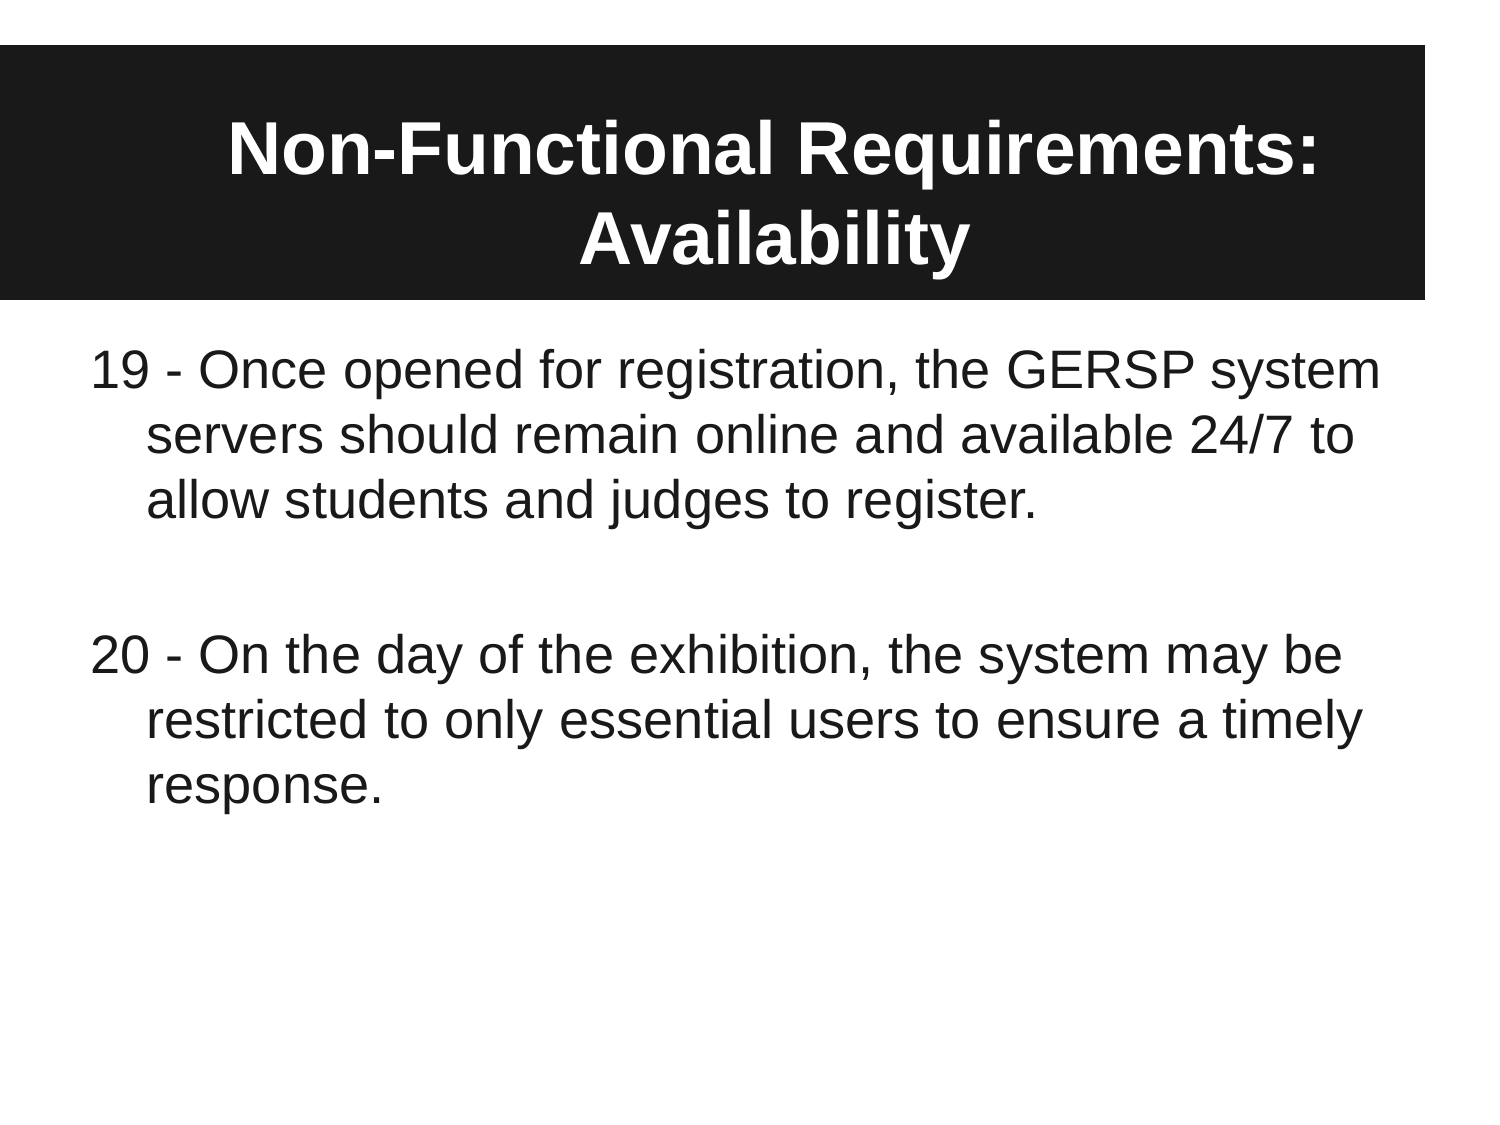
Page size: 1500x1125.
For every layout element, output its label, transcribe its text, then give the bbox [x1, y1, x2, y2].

list 19 - Once opened for registration, the GERSP system servers should remain online and available 24/7 to allow students and judges to register. 20 - On the day of the exhibition, the system may be restricted to only essential users to ensure a timely response. [75, 319, 1425, 1078]
title Non-Functional Requirements: Availability [75, 45, 1425, 295]
